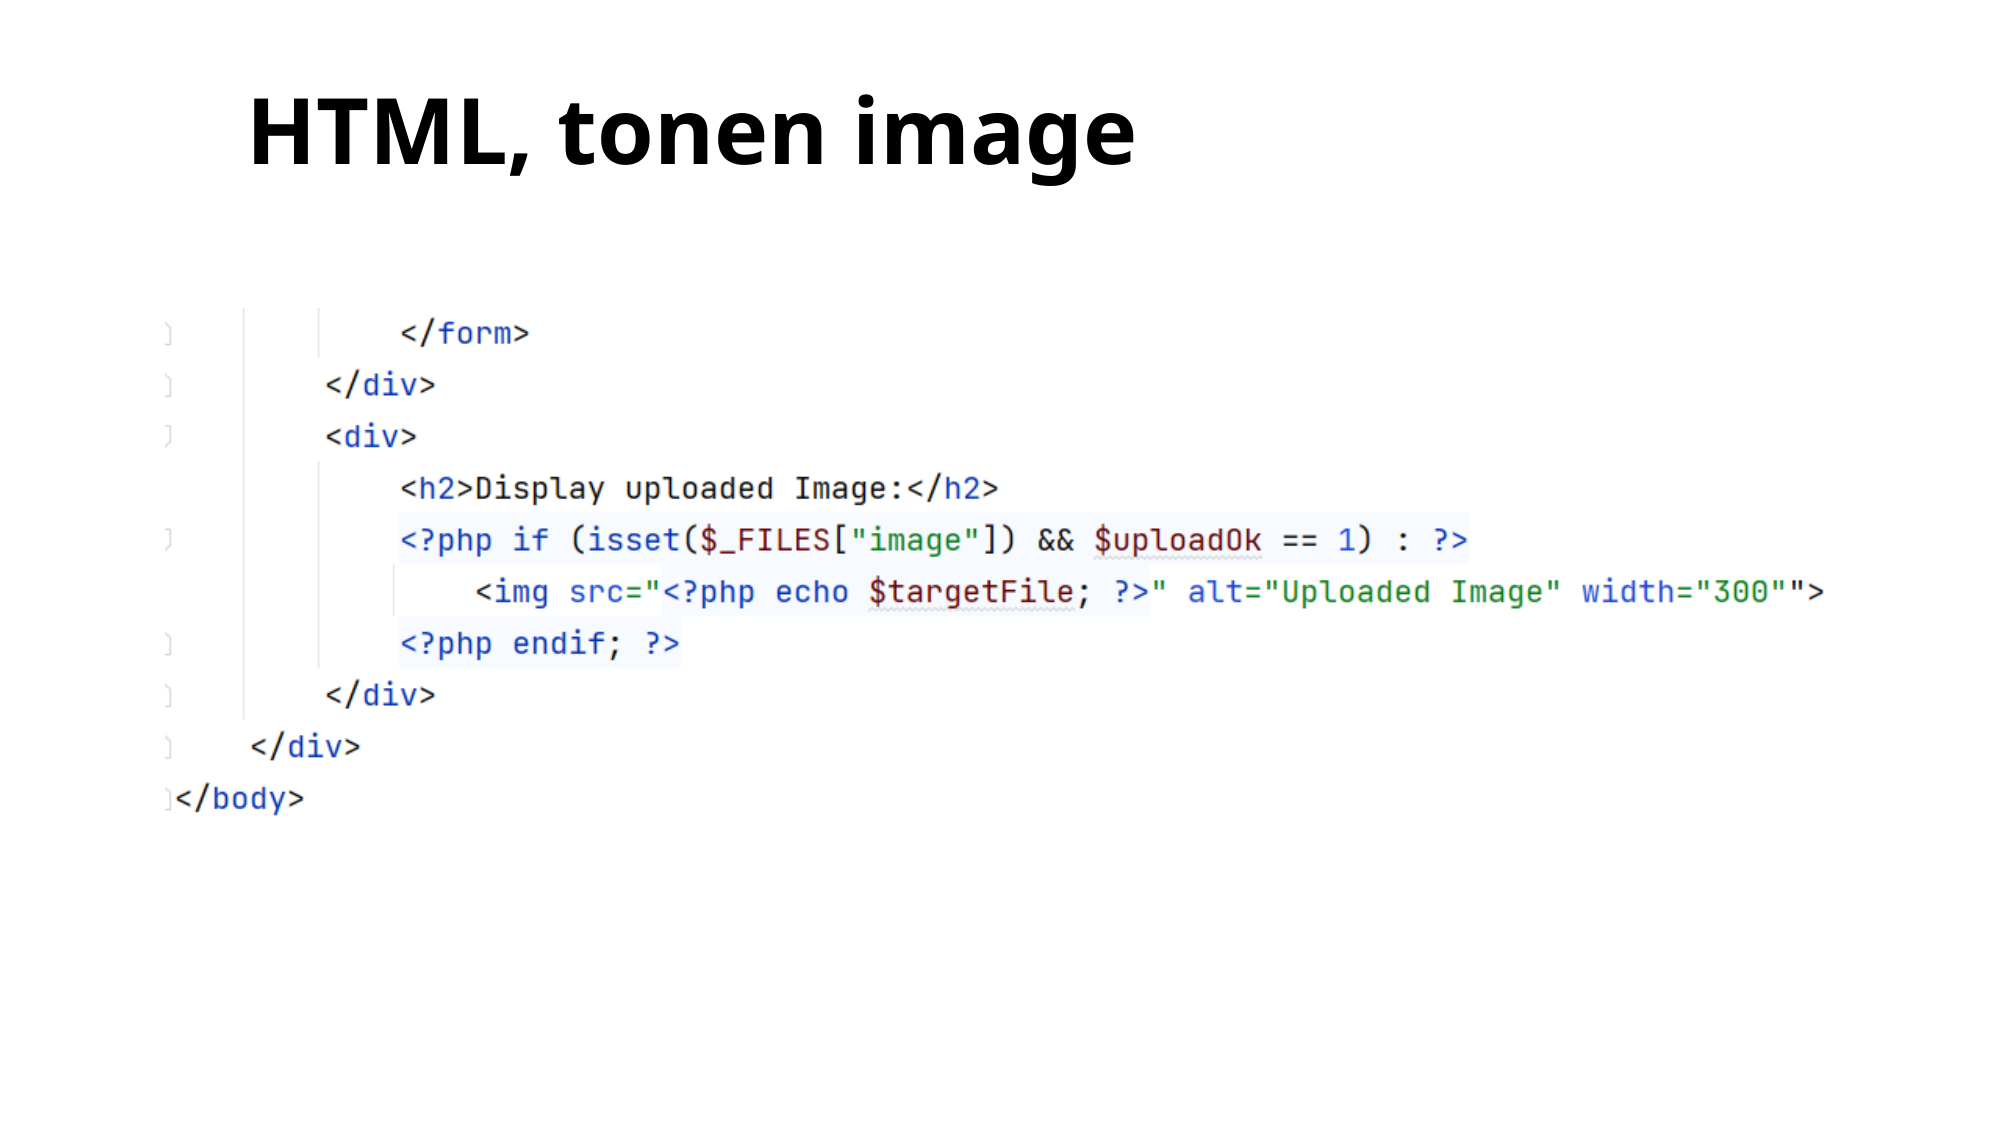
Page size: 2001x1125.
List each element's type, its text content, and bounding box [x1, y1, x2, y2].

picture [164, 307, 1835, 817]
title HTML, tonen image [231, 76, 1673, 195]
